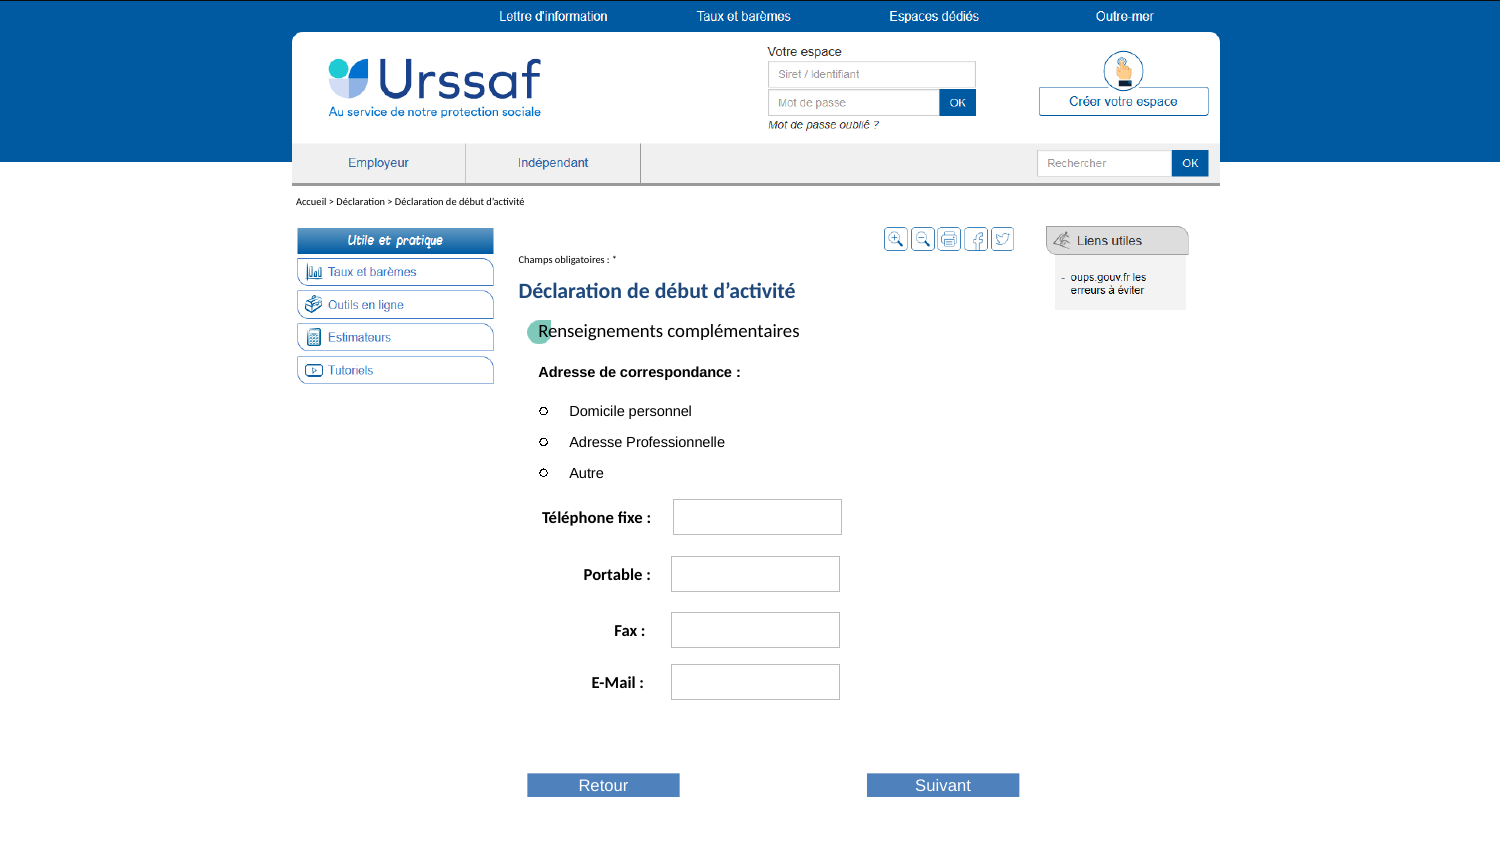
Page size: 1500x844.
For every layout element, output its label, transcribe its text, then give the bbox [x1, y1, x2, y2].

text_box E-Mail : [576, 664, 669, 700]
text_box Déclaration de début d’activité [510, 269, 1032, 311]
text_box Autre [554, 456, 815, 489]
text_box [537, 466, 550, 479]
text_box Renseignements complémentaires [523, 311, 1020, 349]
picture [1037, 222, 1195, 317]
text_box Téléphone fixe : [527, 499, 672, 535]
text_box [672, 497, 844, 537]
text_box Adresse de correspondance : [523, 355, 829, 388]
text_box [669, 663, 842, 702]
text_box Fax : [599, 612, 669, 648]
picture [878, 220, 1020, 256]
picture [0, 0, 1500, 188]
text_box [669, 554, 842, 593]
text_box Retour [525, 771, 682, 799]
text_box Suivant [865, 771, 1022, 799]
text_box Domicile personnel [554, 394, 815, 425]
text_box Champs obligatoires : * [510, 246, 633, 274]
text_box Portable : [568, 556, 669, 591]
picture [292, 222, 506, 411]
text_box Adresse Professionnelle [554, 425, 815, 456]
text_box [537, 405, 550, 417]
text_box [669, 611, 842, 650]
picture [527, 320, 552, 344]
text_box [537, 435, 550, 448]
text_box Accueil > Déclaration > Déclaration de début d’activité [281, 197, 563, 215]
